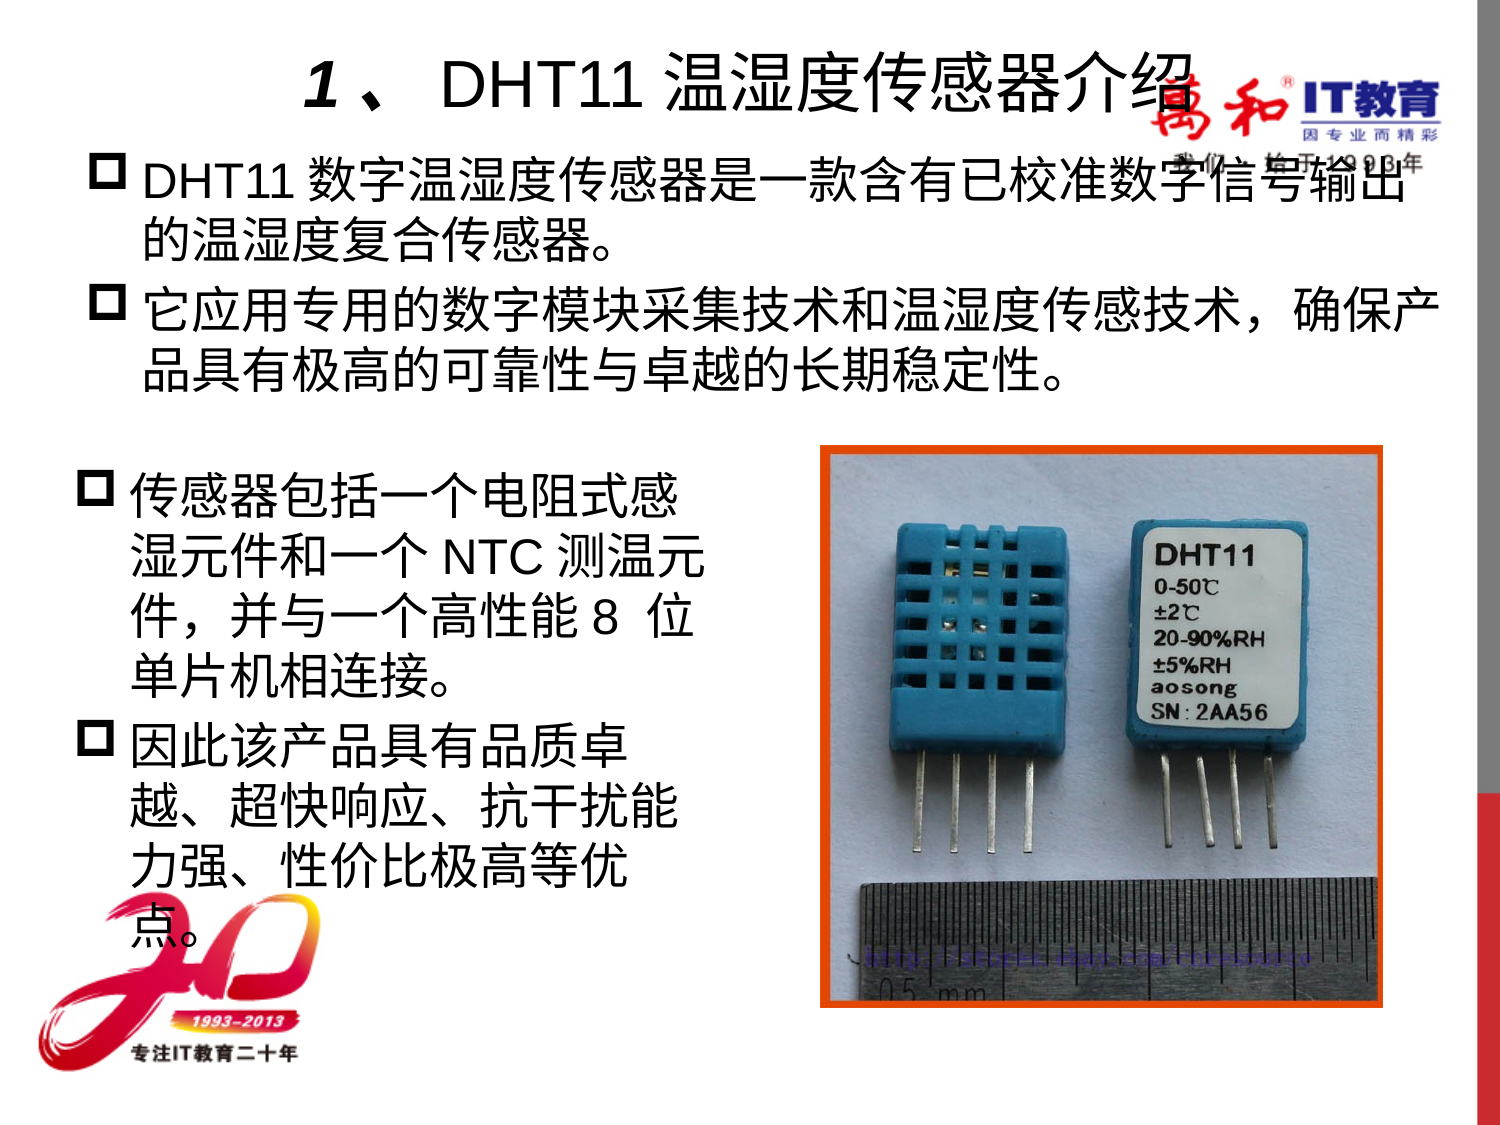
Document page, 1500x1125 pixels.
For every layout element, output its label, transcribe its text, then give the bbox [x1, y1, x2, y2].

text_box 传感器包括一个电阻式感湿元件和一个NTC测温元件，并与一个高性能8 位单片机相连接。 因此该产品具有品质卓越、超快响应、抗干扰能力强、性价比极高等优点。 [58, 457, 731, 962]
title 1、DHT11温湿度传感器介绍 [74, 37, 1426, 130]
list DHT11数字温湿度传感器是一款含有已校准数字信号输出的温湿度复合传感器。 它应用专用的数字模块采集技术和温湿度传感技术，确保产品具有极高的可靠性与卓越的长期稳定性。 [70, 140, 1459, 411]
picture [0, 0, 1500, 1125]
